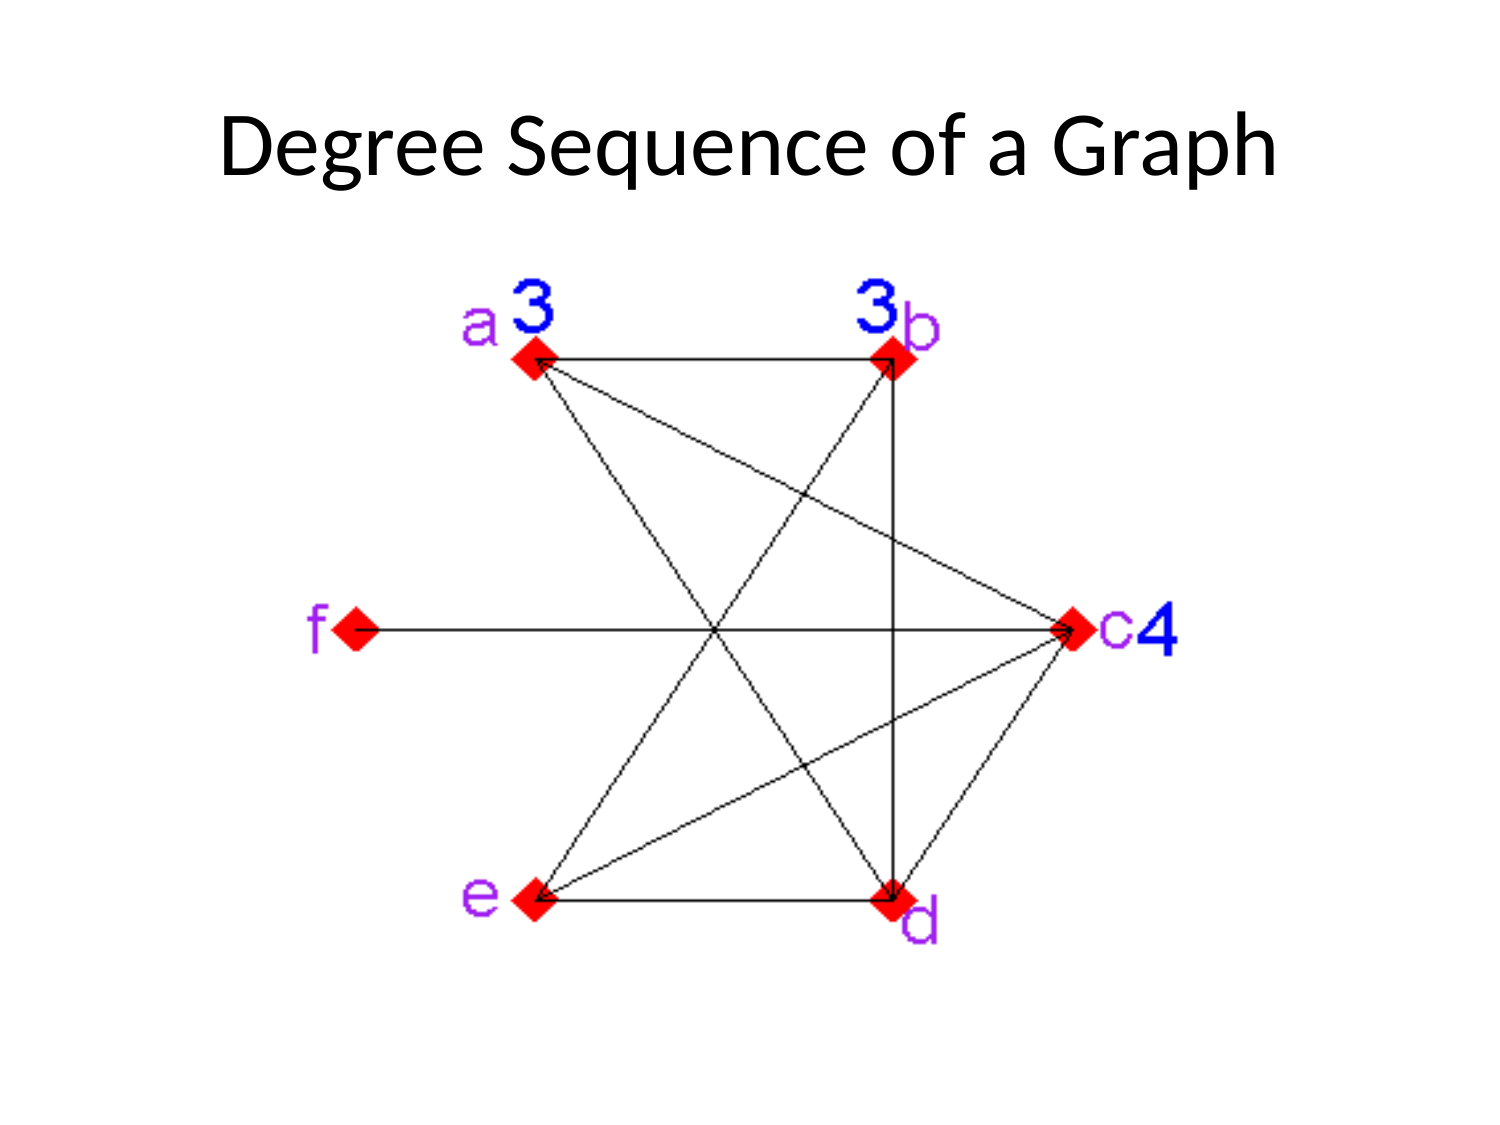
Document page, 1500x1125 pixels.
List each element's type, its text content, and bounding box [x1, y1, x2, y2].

title Degree Sequence of a Graph [75, 45, 1425, 233]
picture [277, 255, 1223, 1000]
